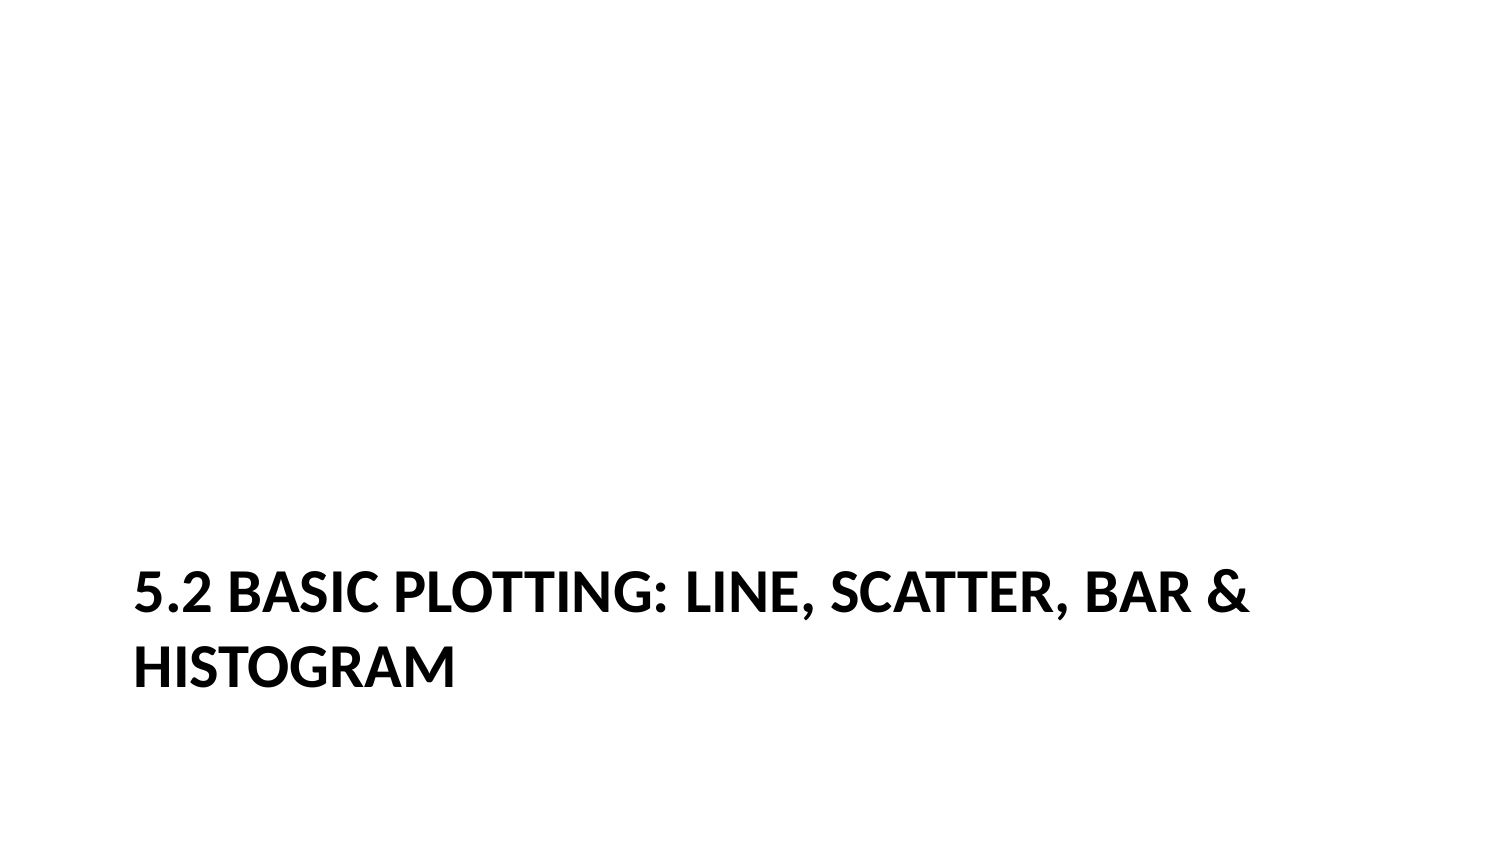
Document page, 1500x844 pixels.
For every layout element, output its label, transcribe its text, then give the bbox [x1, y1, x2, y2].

title 5.2 Basic Plotting: Line, Scatter, Bar & Histogram [118, 542, 1394, 710]
